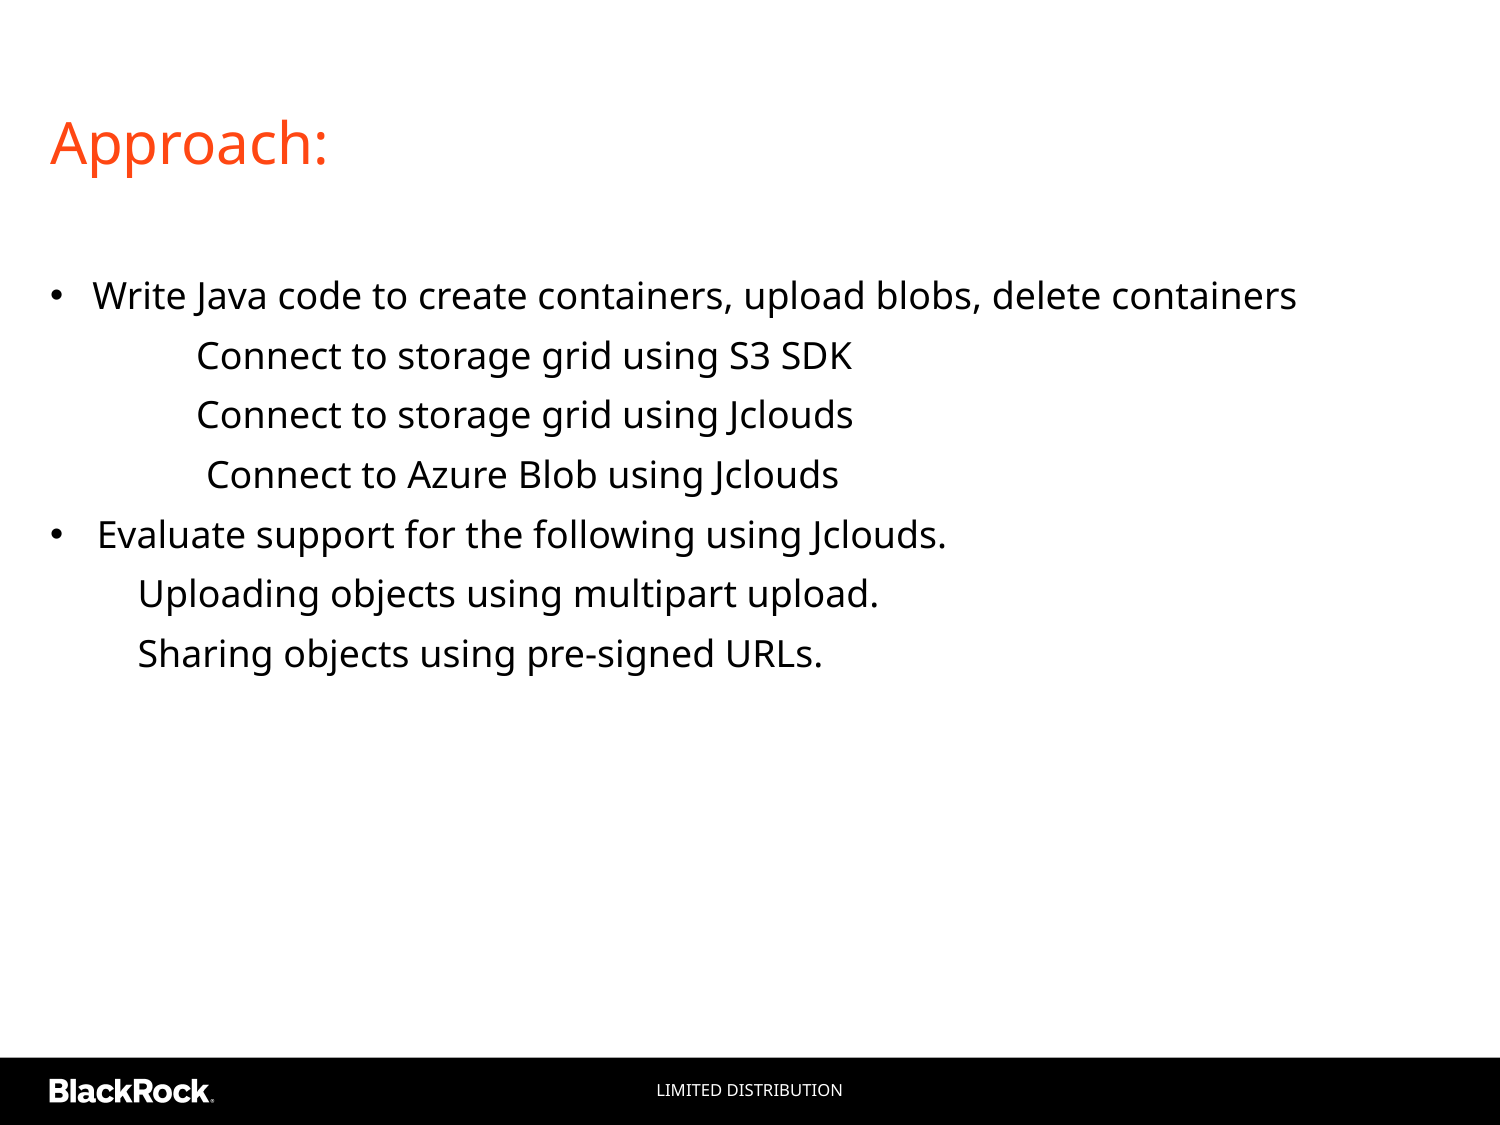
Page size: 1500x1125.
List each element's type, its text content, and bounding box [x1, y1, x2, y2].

footer Limited Distribution [262, 1057, 1238, 1125]
list Write Java code to create containers, upload blobs, delete containers Connect to storage grid using S3 SDK​ Connect to storage grid using Jclouds​ Connect to Azure Blob using Jclouds ​ Evaluate support for the following using Jclouds. Uploading objects using multipart upload. Sharing objects using pre-signed URLs. [50, 272, 1450, 989]
title Approach: [50, 106, 1450, 206]
picture [0, 1057, 262, 1125]
